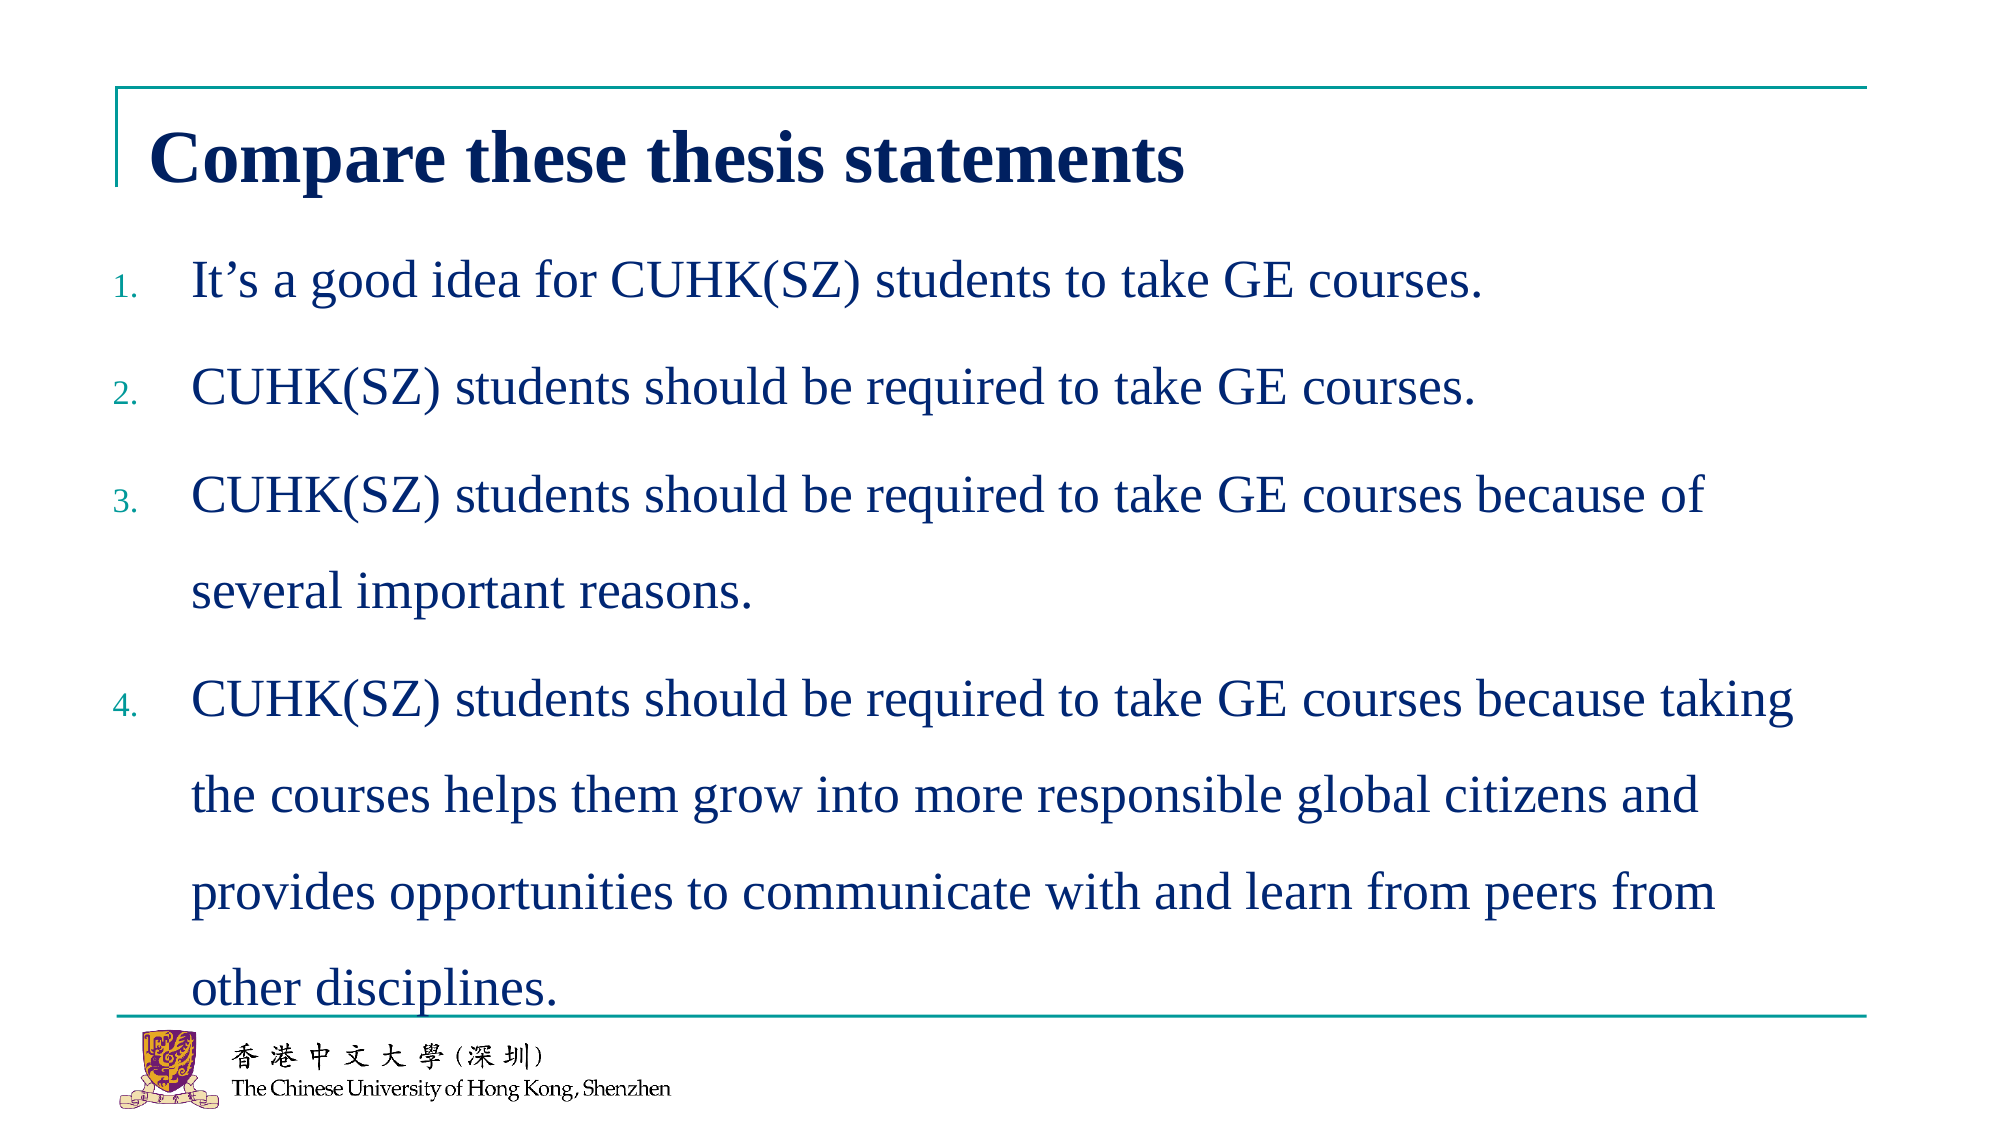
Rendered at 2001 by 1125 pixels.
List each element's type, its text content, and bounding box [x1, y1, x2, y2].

list It’s a good idea for CUHK(SZ) students to take GE courses. CUHK(SZ) students should be required to take GE courses. CUHK(SZ) students should be required to take GE courses because of several important reasons. CUHK(SZ) students should be required to take GE courses because taking the courses helps them grow into more responsible global citizens and provides opportunities to communicate with and learn from peers from other disciplines. [97, 204, 1850, 1025]
picture [67, 995, 723, 1125]
title Compare these thesis statements [133, 99, 1850, 204]
